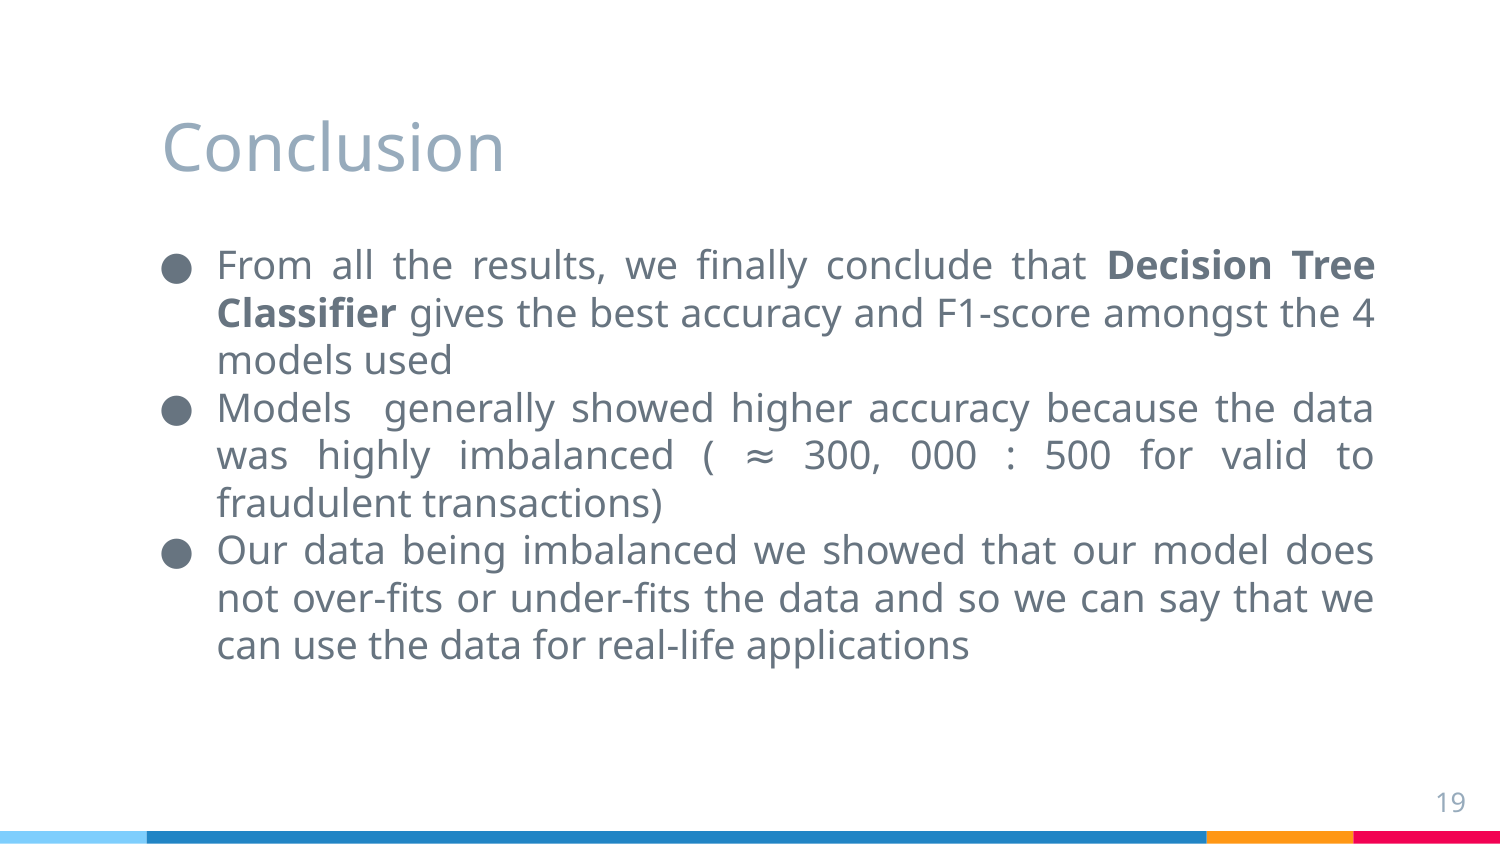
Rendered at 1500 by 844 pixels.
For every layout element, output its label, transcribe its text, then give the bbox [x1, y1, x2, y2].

list From all the results, we finally conclude that Decision Tree Classifier gives the best accuracy and F1-score amongst the 4 models used Models generally showed higher accuracy because the data was highly imbalanced ( ≈ 300, 000 : 500 for valid to fraudulent transactions) Our data being imbalanced we showed that our model does not over-fits or under-fits the data and so we can say that we can use the data for real-life applications [126, 225, 1392, 771]
slide_number 19 [1391, 770, 1482, 822]
title Conclusion [146, 58, 1207, 200]
